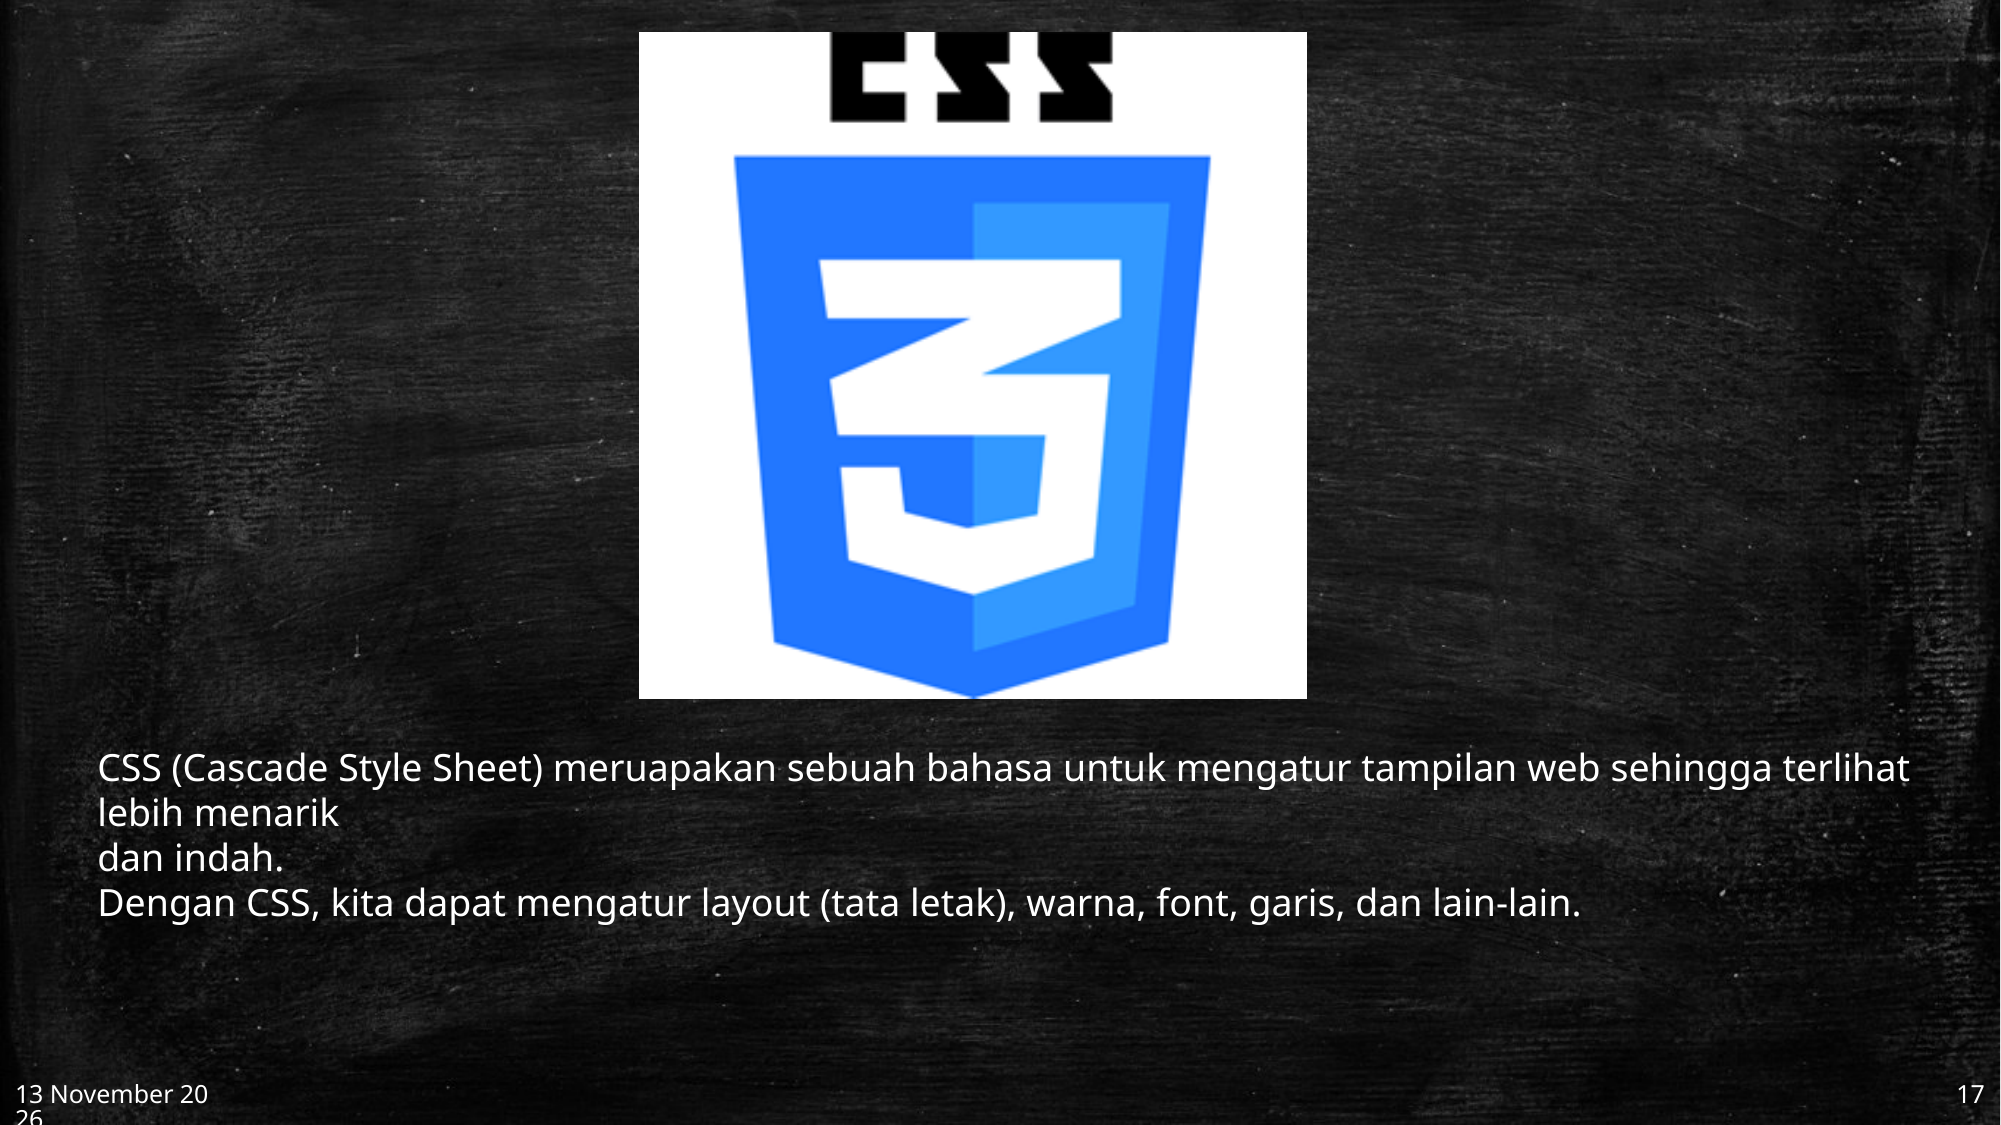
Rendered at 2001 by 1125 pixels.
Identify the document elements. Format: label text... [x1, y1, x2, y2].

picture [639, 32, 1307, 699]
slide_number 16 [1812, 1072, 2000, 1118]
text_box CSS (Cascade Style Sheet) meruapakan sebuah bahasa untuk mengatur tampilan web sehingga terlihat lebih menarik dan indah. Dengan CSS, kita dapat mengatur layout (tata letak), warna, font, garis, dan lain-lain. [82, 736, 1965, 932]
slide_number 07 Desember 2021 [0, 1072, 235, 1118]
